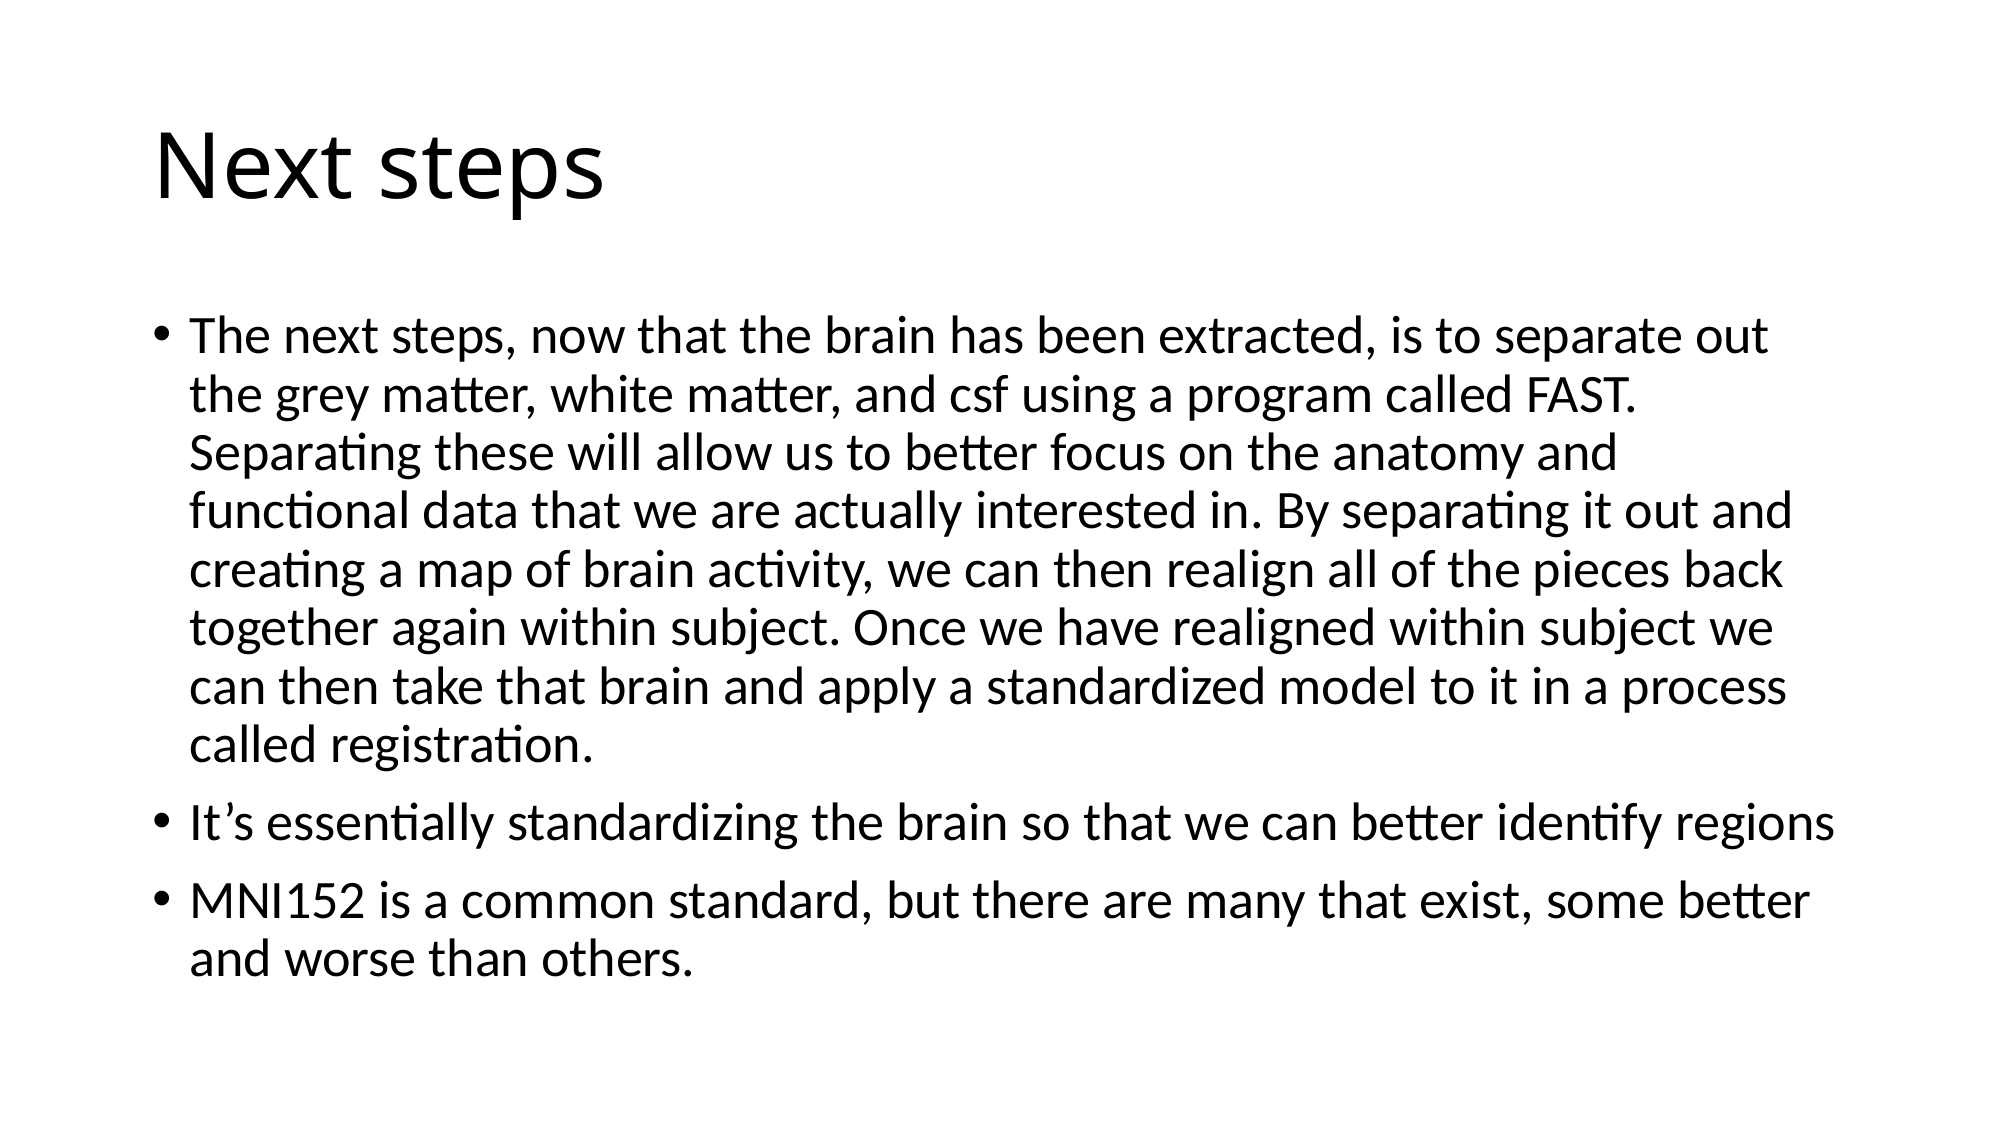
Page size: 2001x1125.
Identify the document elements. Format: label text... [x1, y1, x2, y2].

title Next steps [137, 59, 1863, 278]
list The next steps, now that the brain has been extracted, is to separate out the grey matter, white matter, and csf using a program called FAST. Separating these will allow us to better focus on the anatomy and functional data that we are actually interested in. By separating it out and creating a map of brain activity, we can then realign all of the pieces back together again within subject. Once we have realigned within subject we can then take that brain and apply a standardized model to it in a process called registration. It’s essentially standardizing the brain so that we can better identify regions MNI152 is a common standard, but there are many that exist, some better and worse than others. [137, 299, 1863, 1014]
